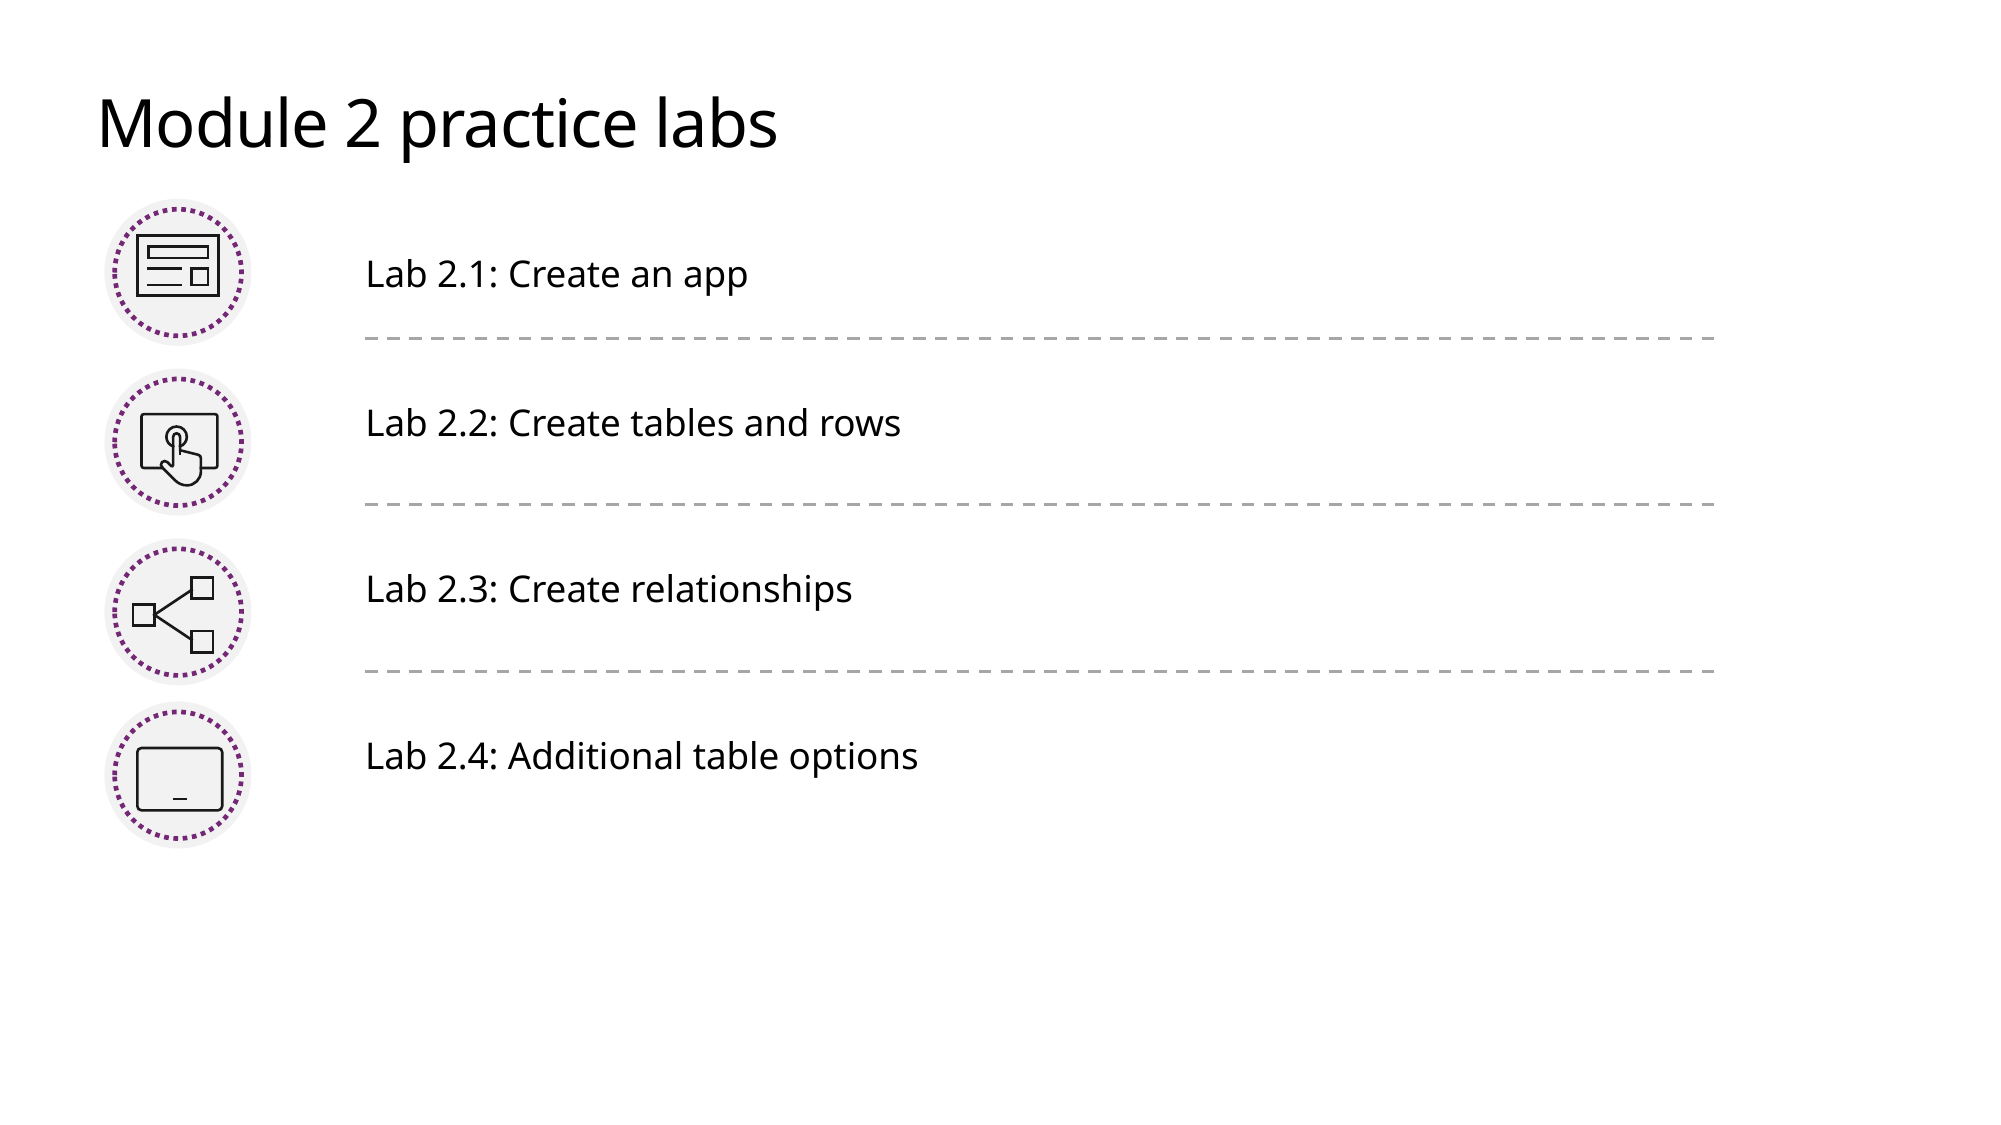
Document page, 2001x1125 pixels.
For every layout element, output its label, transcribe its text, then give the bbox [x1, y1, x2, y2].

text_box Lab 2.4: Additional table options [364, 696, 1728, 813]
text_box Lab 2.2: Create tables and rows [365, 363, 1728, 480]
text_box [104, 538, 252, 686]
title Module 2 practice labs [96, 75, 1904, 156]
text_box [104, 701, 252, 849]
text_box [104, 198, 252, 347]
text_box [104, 368, 252, 516]
text_box Lab 2.3: Create relationships [365, 530, 1728, 647]
text_box Lab 2.1: Create an app [365, 231, 1728, 313]
